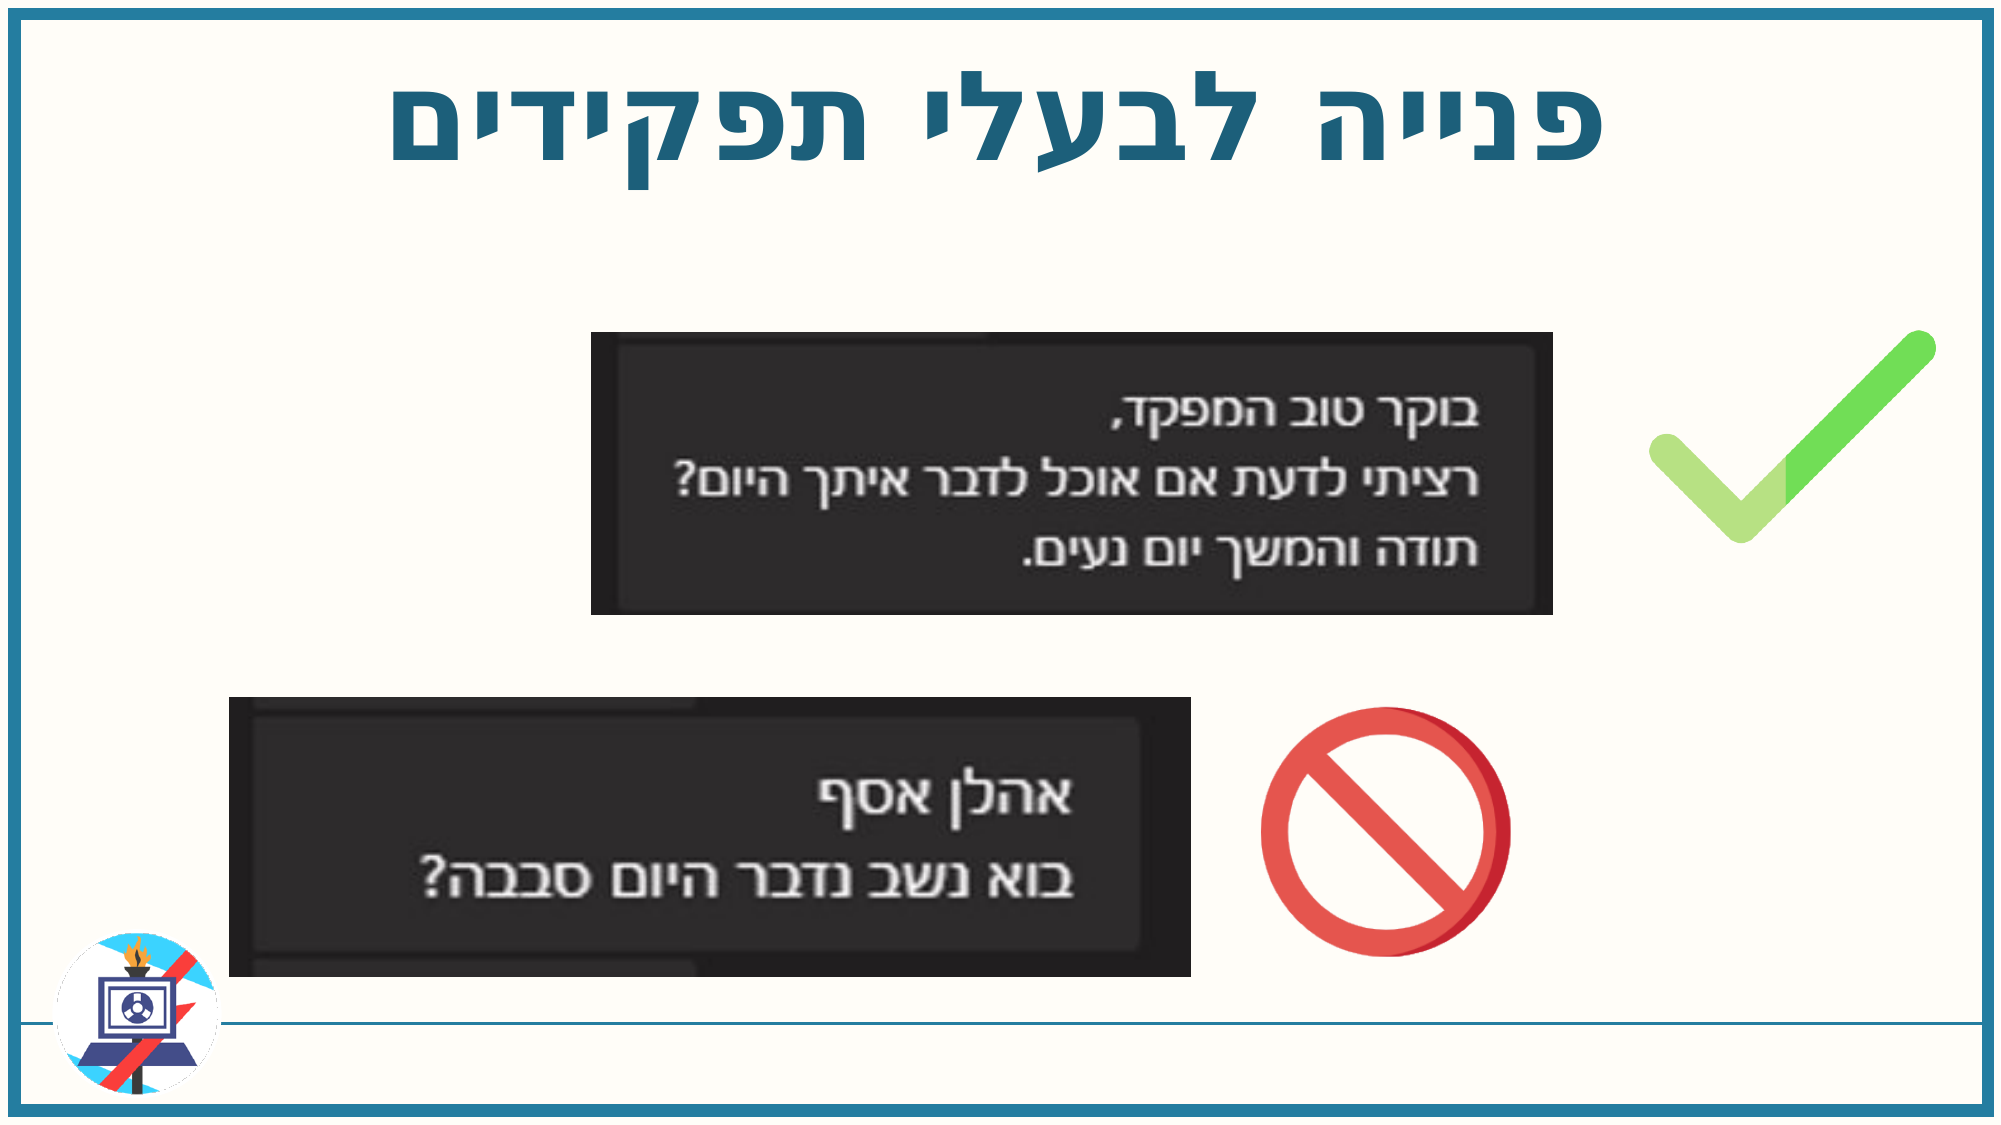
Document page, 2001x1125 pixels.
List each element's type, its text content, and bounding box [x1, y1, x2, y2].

list ​מגיעים לבסיס בכל בוקר גם אם לא מרגישים בטוב, לא מחליטים על דעת עצמכם להישאר באכסניה או בבית.​ לא מרגישים טוב בסופ"ש – ניתן ללכת לרופא. יש ליידע את המפק"צ לפני התור ולאחריו. יום מחלה = גימלים​ יום גימל הוא פקודה לכל דבר – עליכם להישאר בבית במשך כל חופשת המחלה​ פטורים רפואיים חלים עד סוף הקורס ​ [52, 928, 222, 1098]
list פנייה לבעלי תפקידים [133, 45, 1859, 234]
picture [591, 332, 1553, 615]
picture [1649, 293, 1936, 580]
picture [229, 697, 1191, 977]
picture [1233, 691, 1541, 977]
